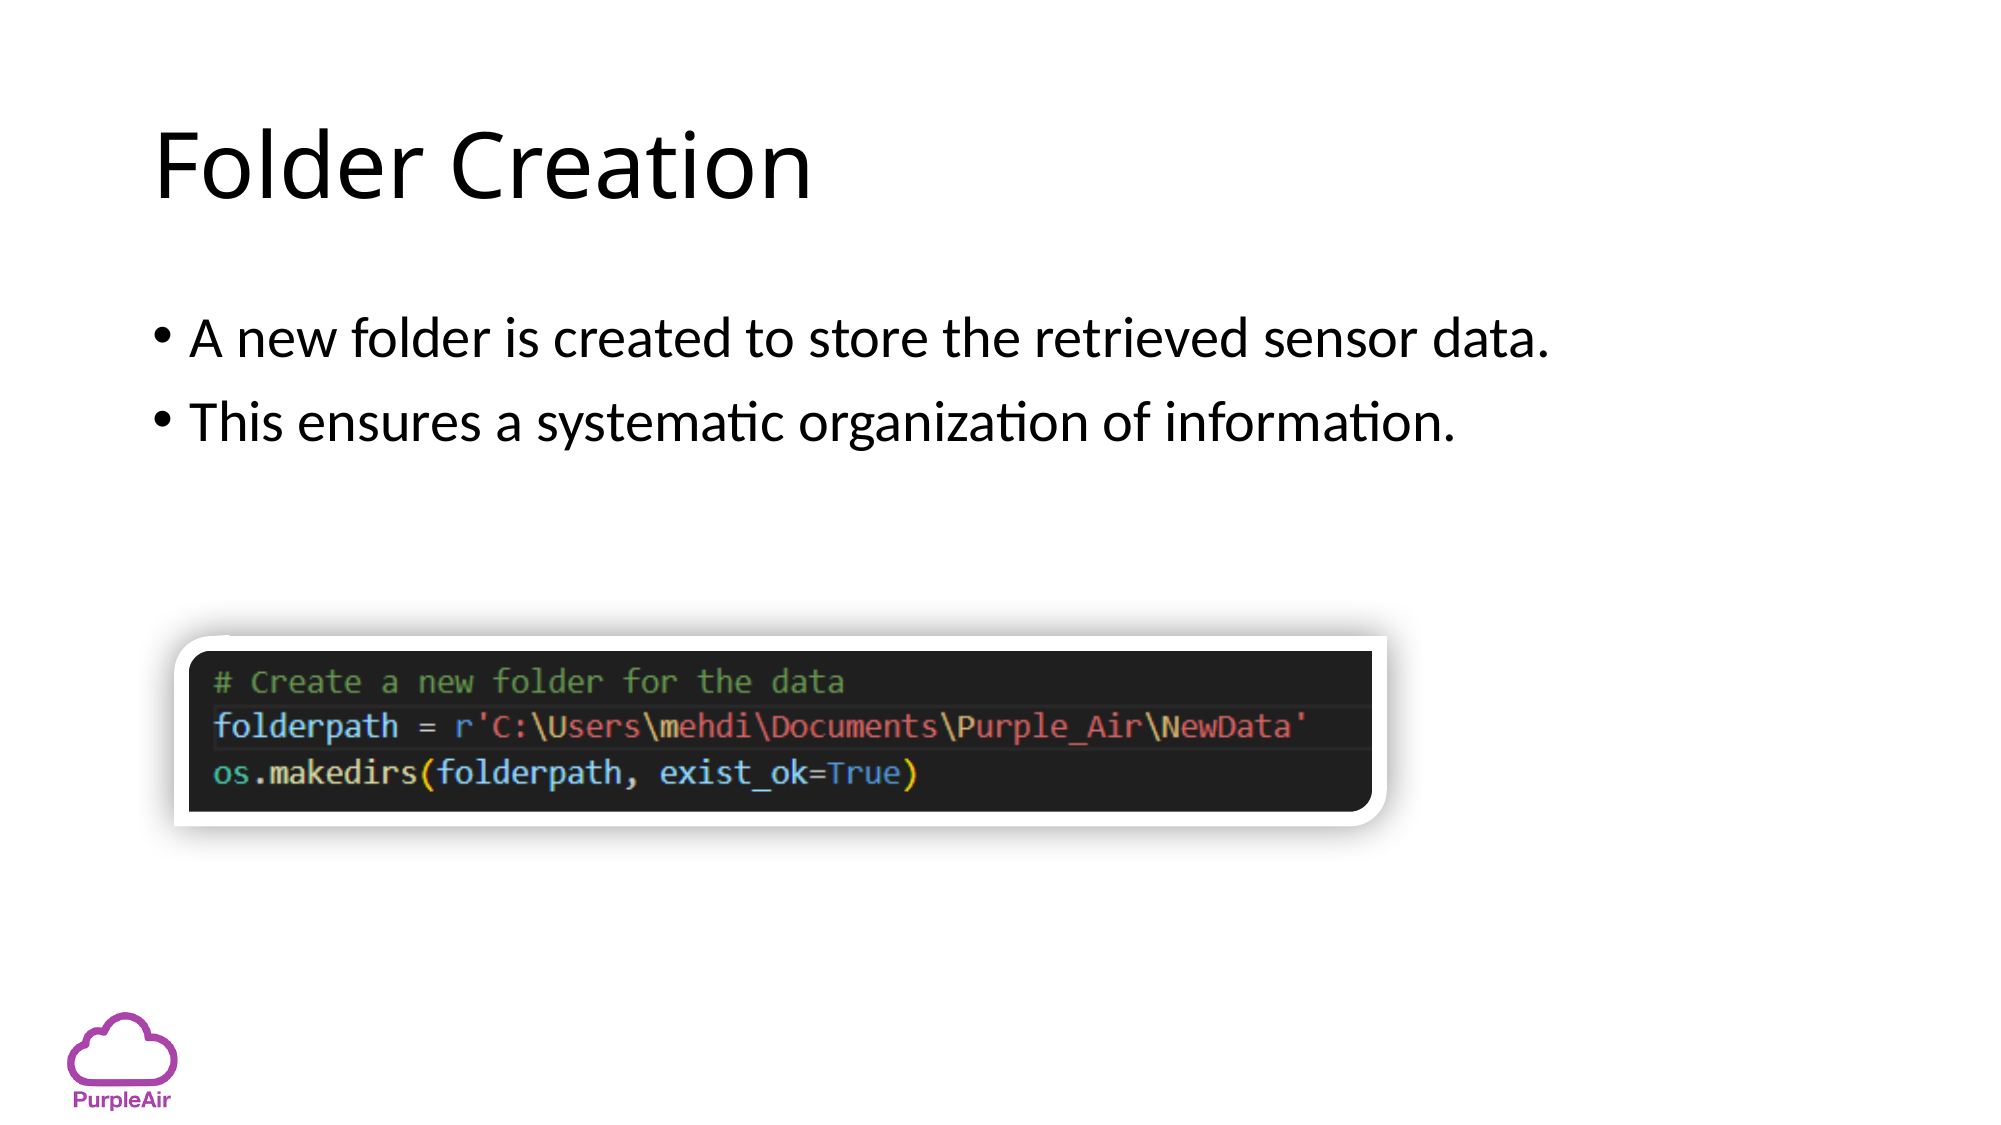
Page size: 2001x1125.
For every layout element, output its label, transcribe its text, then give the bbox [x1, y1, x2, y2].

picture [181, 643, 1380, 820]
title Folder Creation [137, 59, 1863, 278]
picture [28, 1012, 216, 1111]
list A new folder is created to store the retrieved sensor data. This ensures a systematic organization of information. [137, 299, 1863, 1014]
